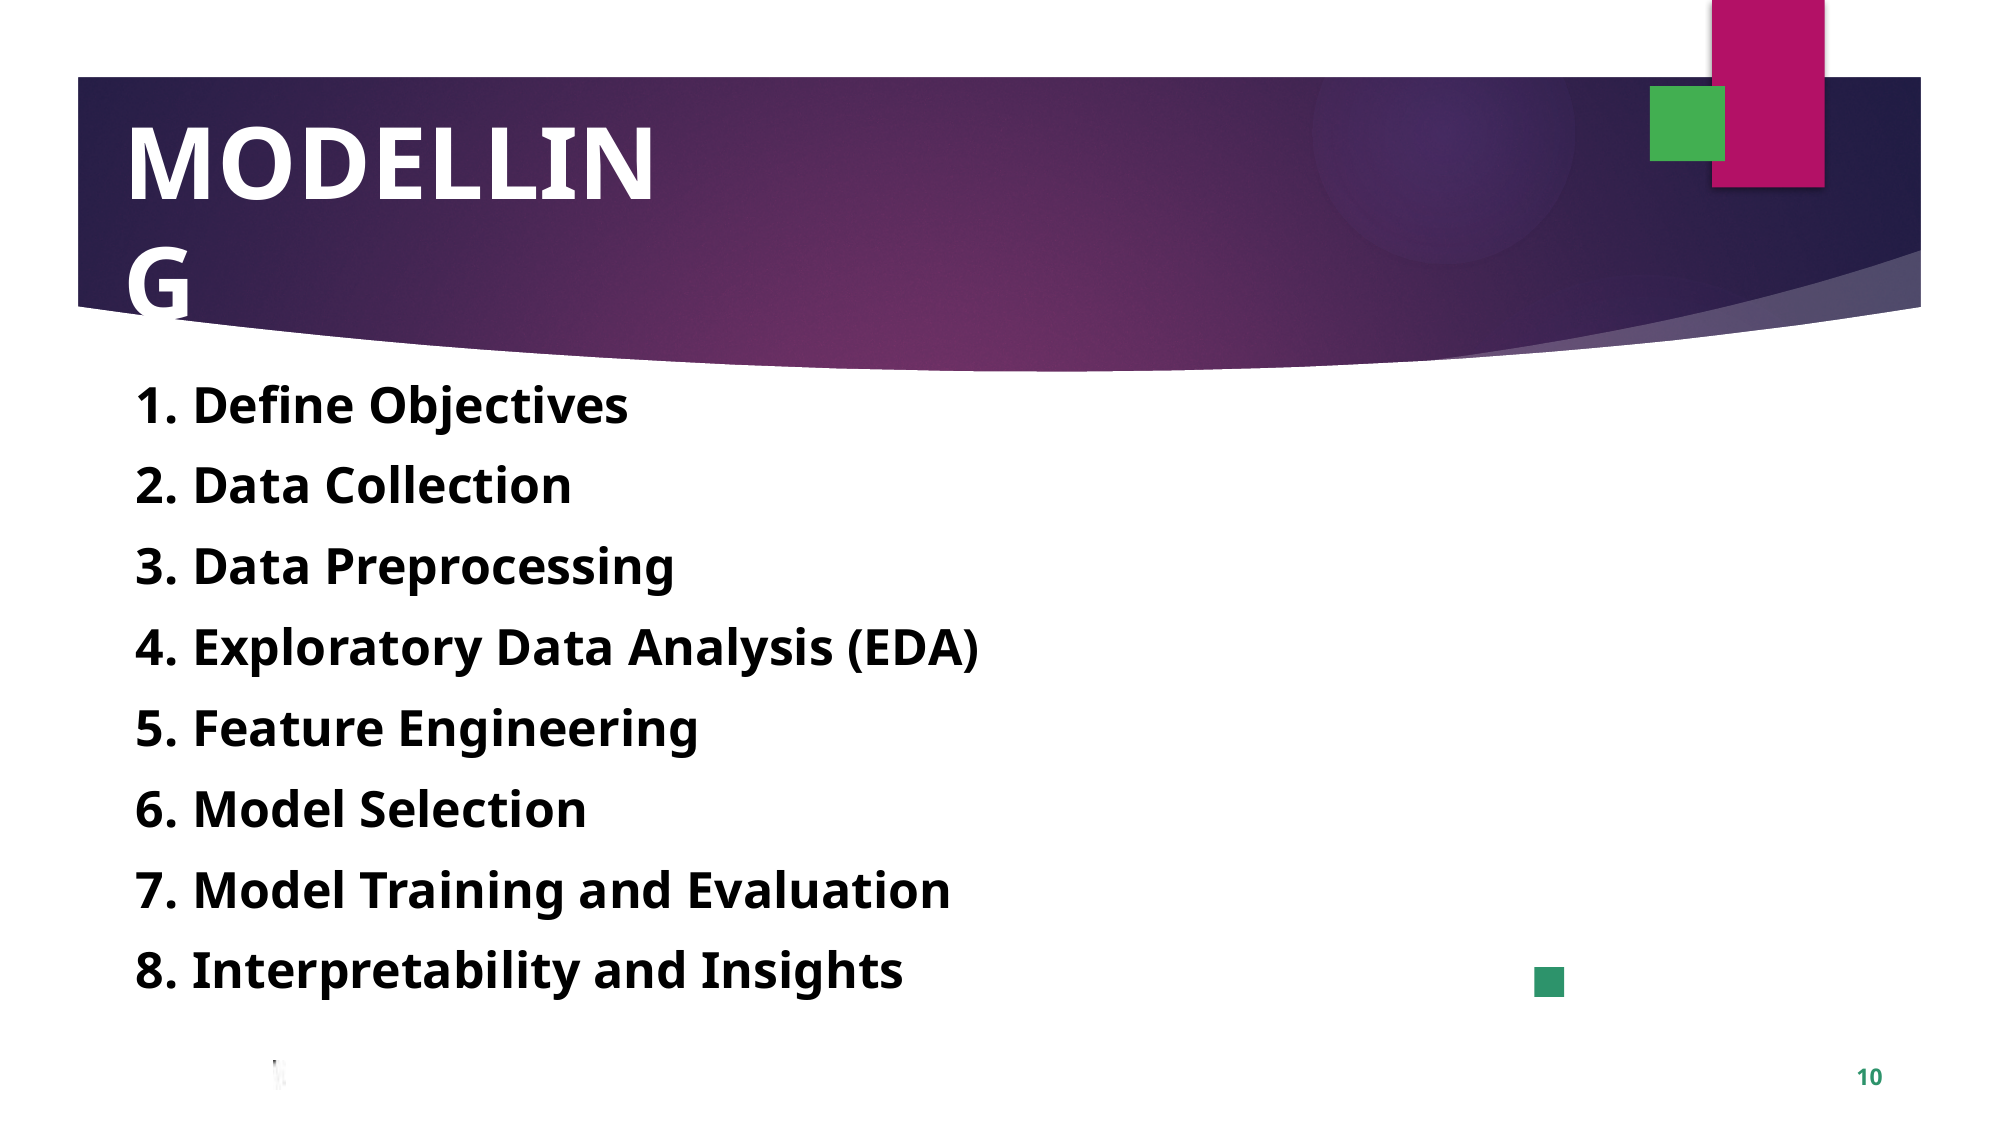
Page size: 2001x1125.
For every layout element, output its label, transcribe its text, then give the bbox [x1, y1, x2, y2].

text_box MODELLING [121, 97, 664, 340]
text_box [1649, 86, 1725, 162]
picture [273, 1060, 287, 1091]
text_box 10 [1849, 1061, 1888, 1095]
text_box [1534, 967, 1565, 997]
text_box Define Objectives Data Collection Data Preprocessing Exploratory Data Analysis (EDA) Feature Engineering Model Selection Model Training and Evaluation Interpretability and Insights [121, 361, 1046, 1125]
